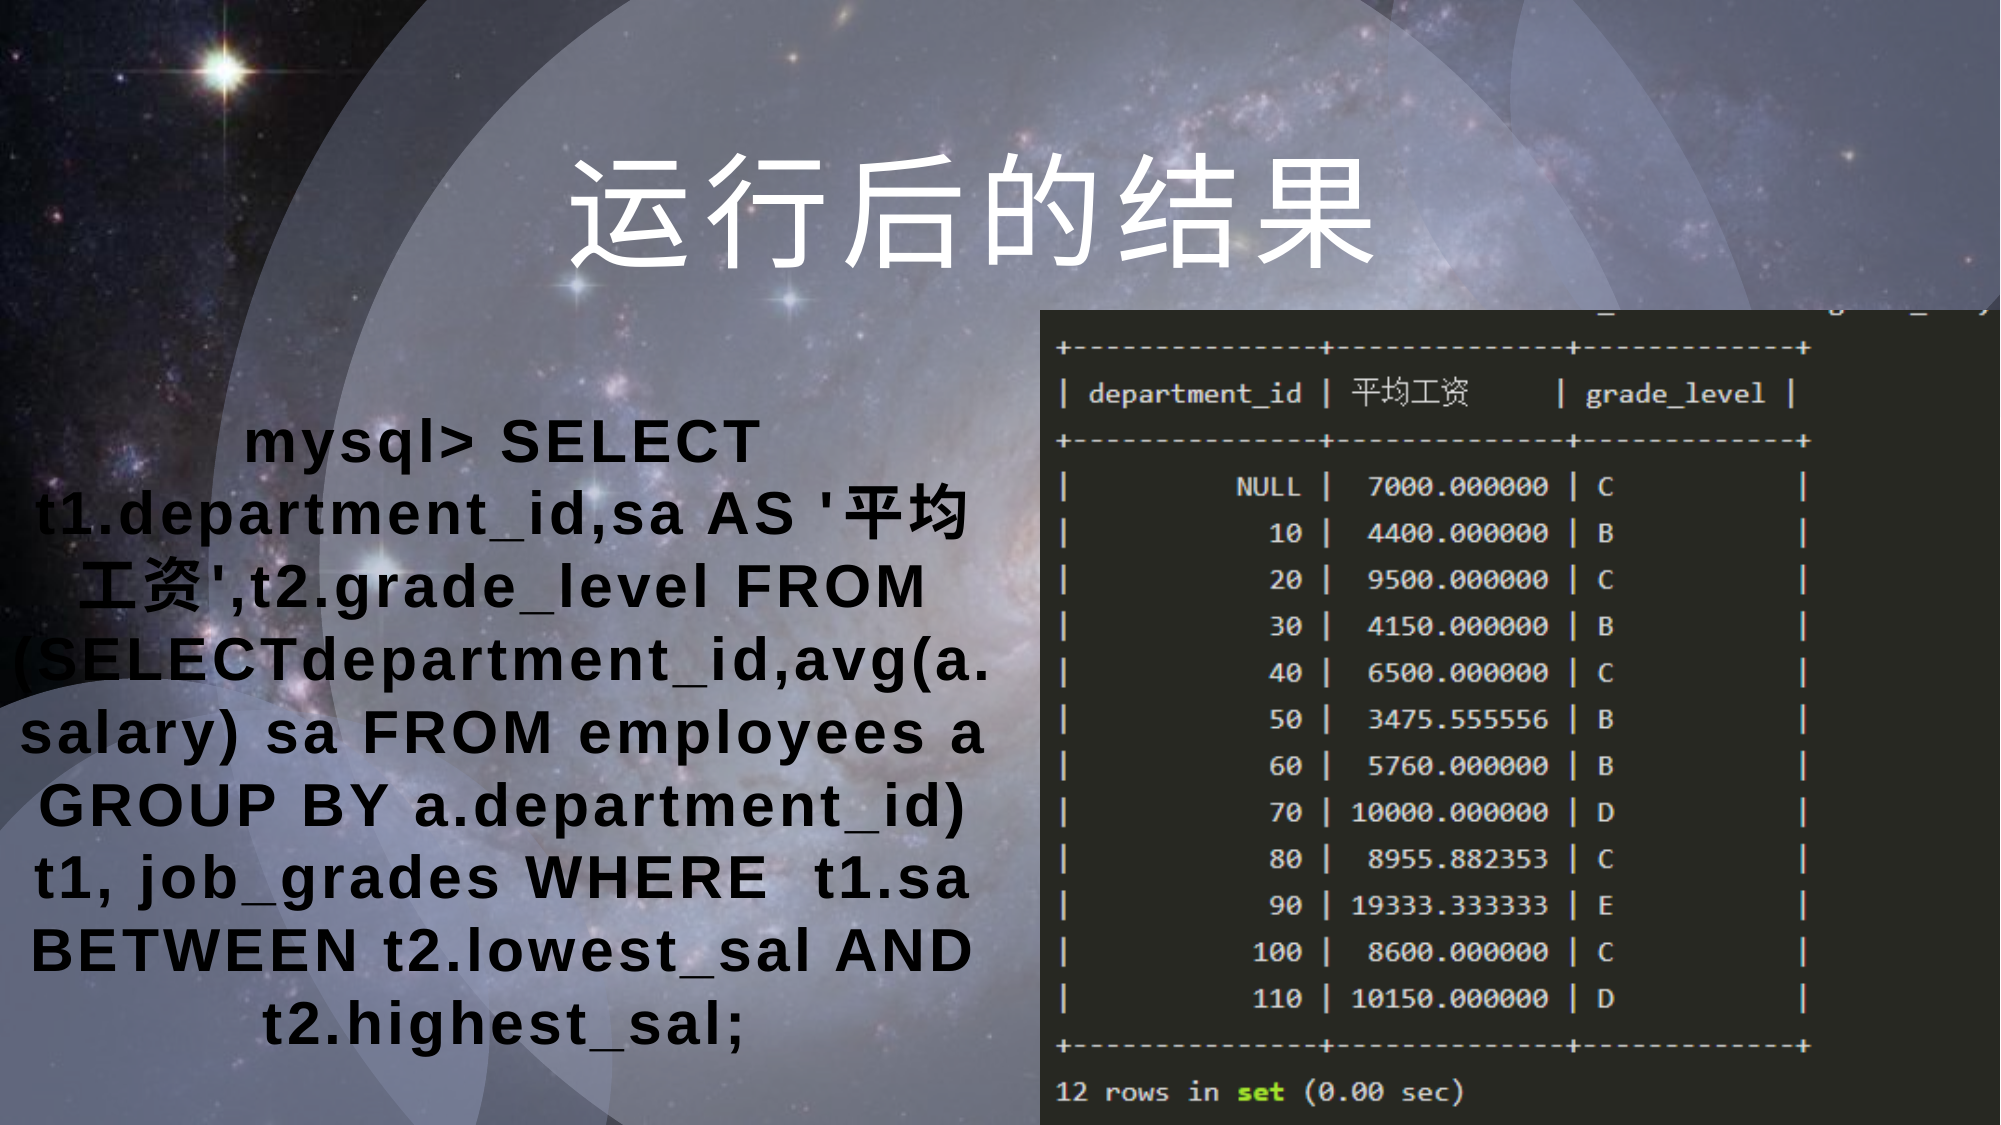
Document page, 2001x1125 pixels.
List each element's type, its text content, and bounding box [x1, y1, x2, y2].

subtitle mysql> SELECT t1.department_id,sa AS '平均工资',t2.grade_level FROM (SELECTdepartment_id,avg(a.salary) sa FROM employees a GROUP BY a.department_id) t1, job_grades WHERE t1.sa BETWEEN t2.lowest_sal AND t2.highest_sal; [0, 394, 1012, 1125]
picture [0, 0, 426, 394]
title 运行后的结果 [454, 106, 1492, 311]
picture [1040, 310, 2000, 1125]
